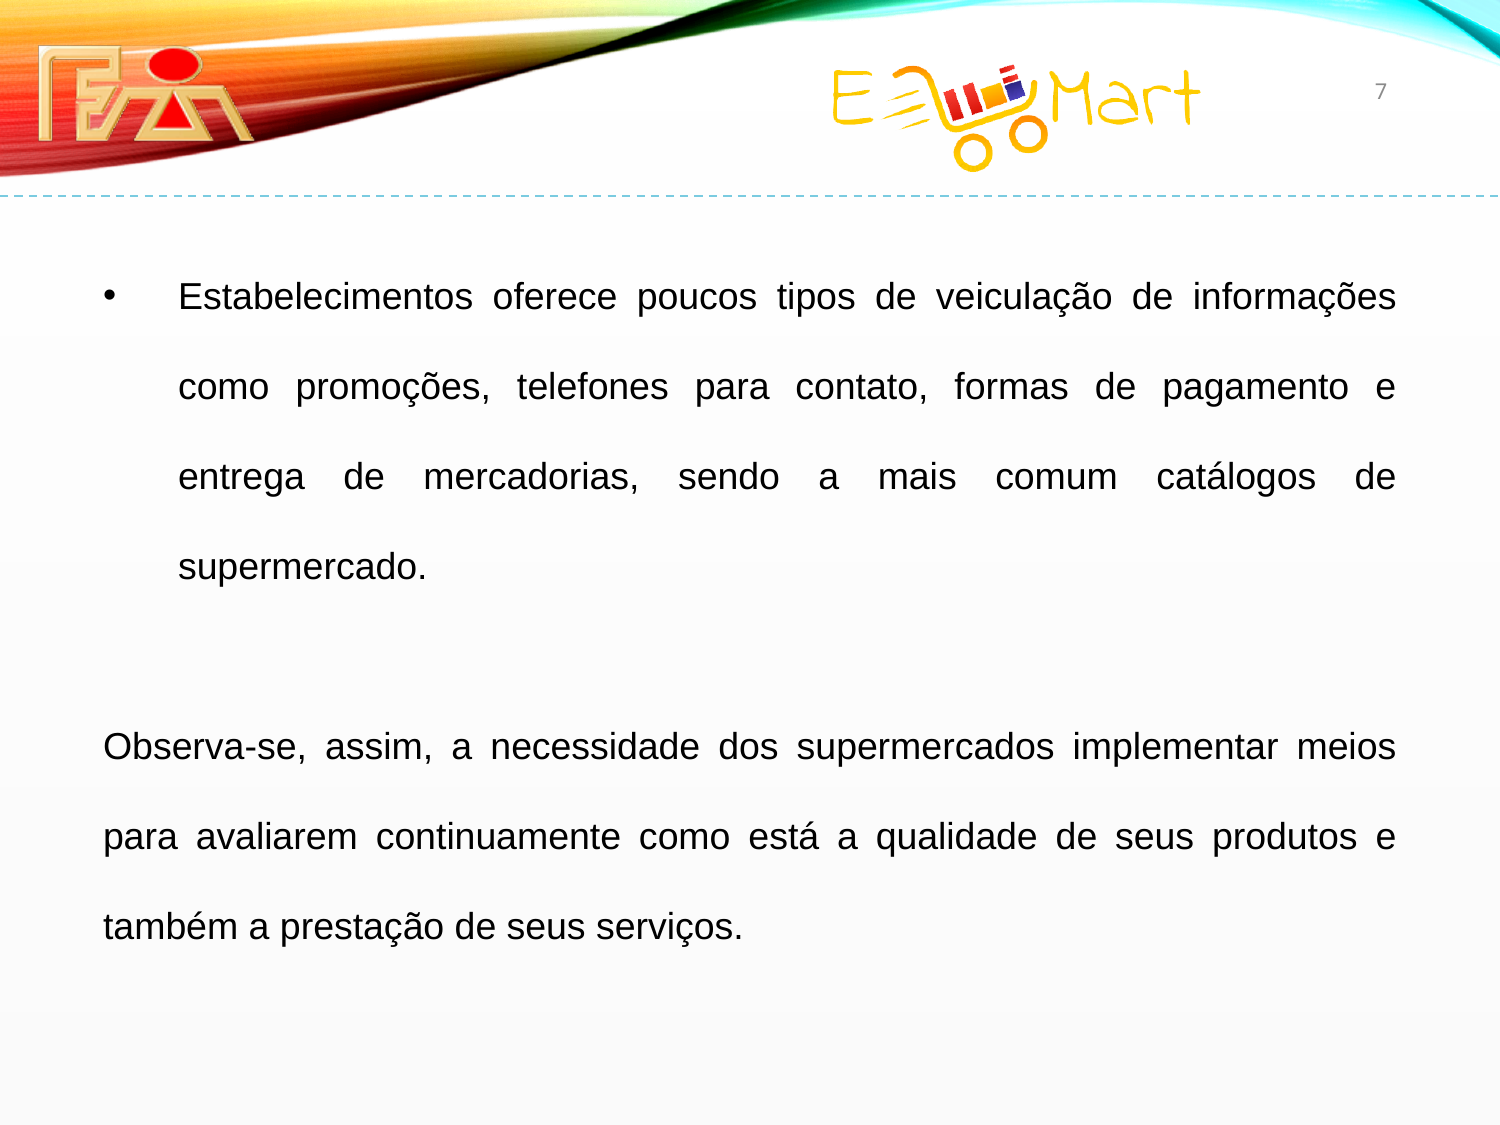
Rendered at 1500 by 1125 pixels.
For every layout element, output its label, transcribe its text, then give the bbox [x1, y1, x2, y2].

text_box Estabelecimentos oferece poucos tipos de veiculação de informações como promoções, telefones para contato, formas de pagamento e entrega de mercadorias, sendo a mais comum catálogos de supermercado. Observa-se, assim, a necessidade dos supermercados implementar meios para avaliarem continuamente como está a qualidade de seus produtos e também a prestação de seus serviços. [88, 219, 1412, 1045]
picture [0, 0, 1500, 287]
slide_number 7 [1248, 62, 1403, 123]
